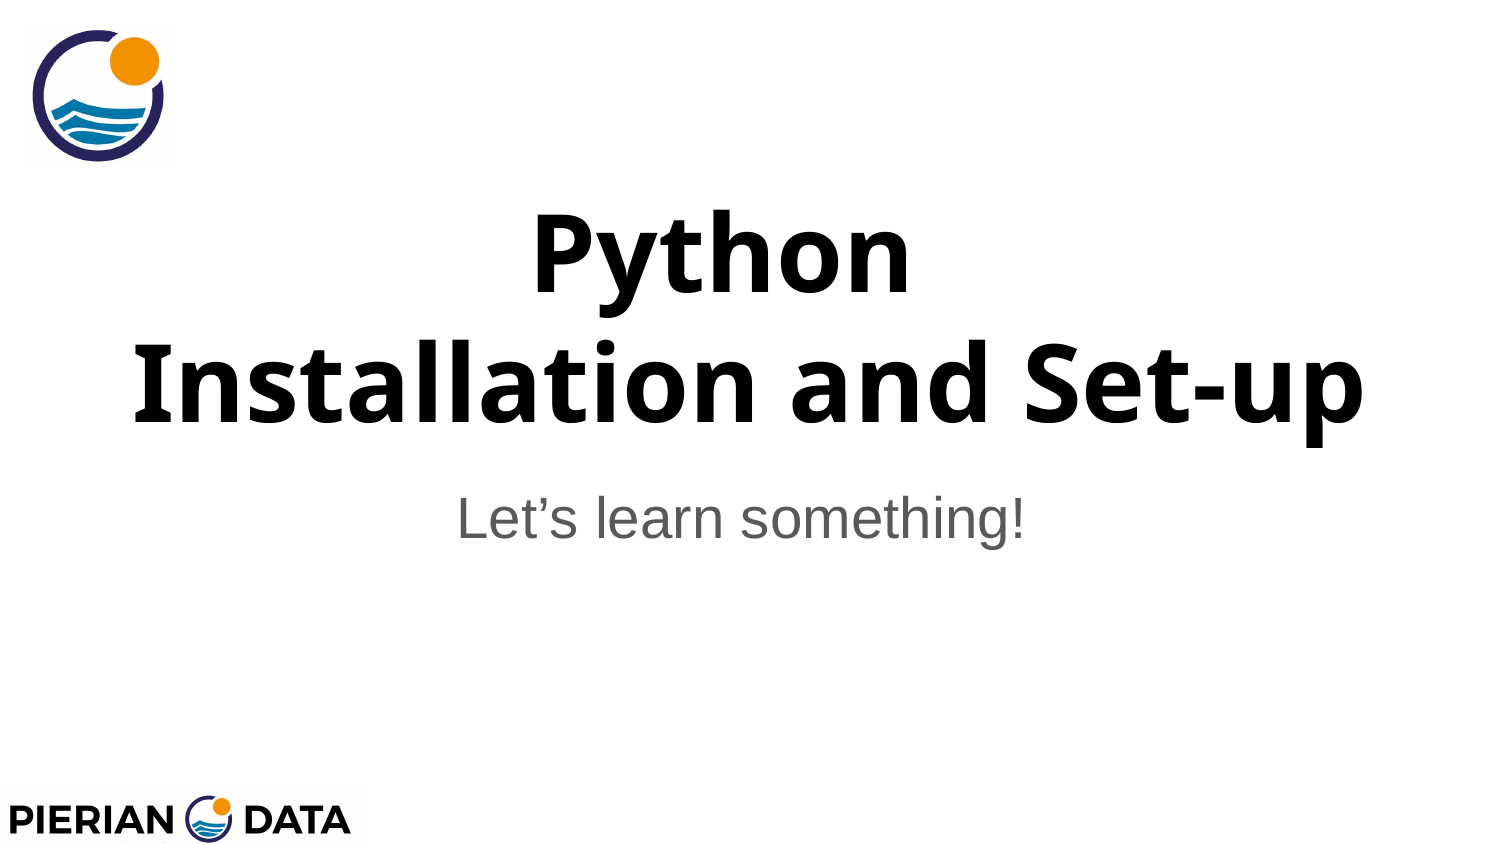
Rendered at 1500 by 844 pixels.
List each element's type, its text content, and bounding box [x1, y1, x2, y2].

picture [24, 24, 172, 167]
picture [0, 787, 368, 844]
subtitle Let’s learn something! [51, 464, 1449, 595]
title Python Installation and Set-up [51, 122, 1449, 459]
